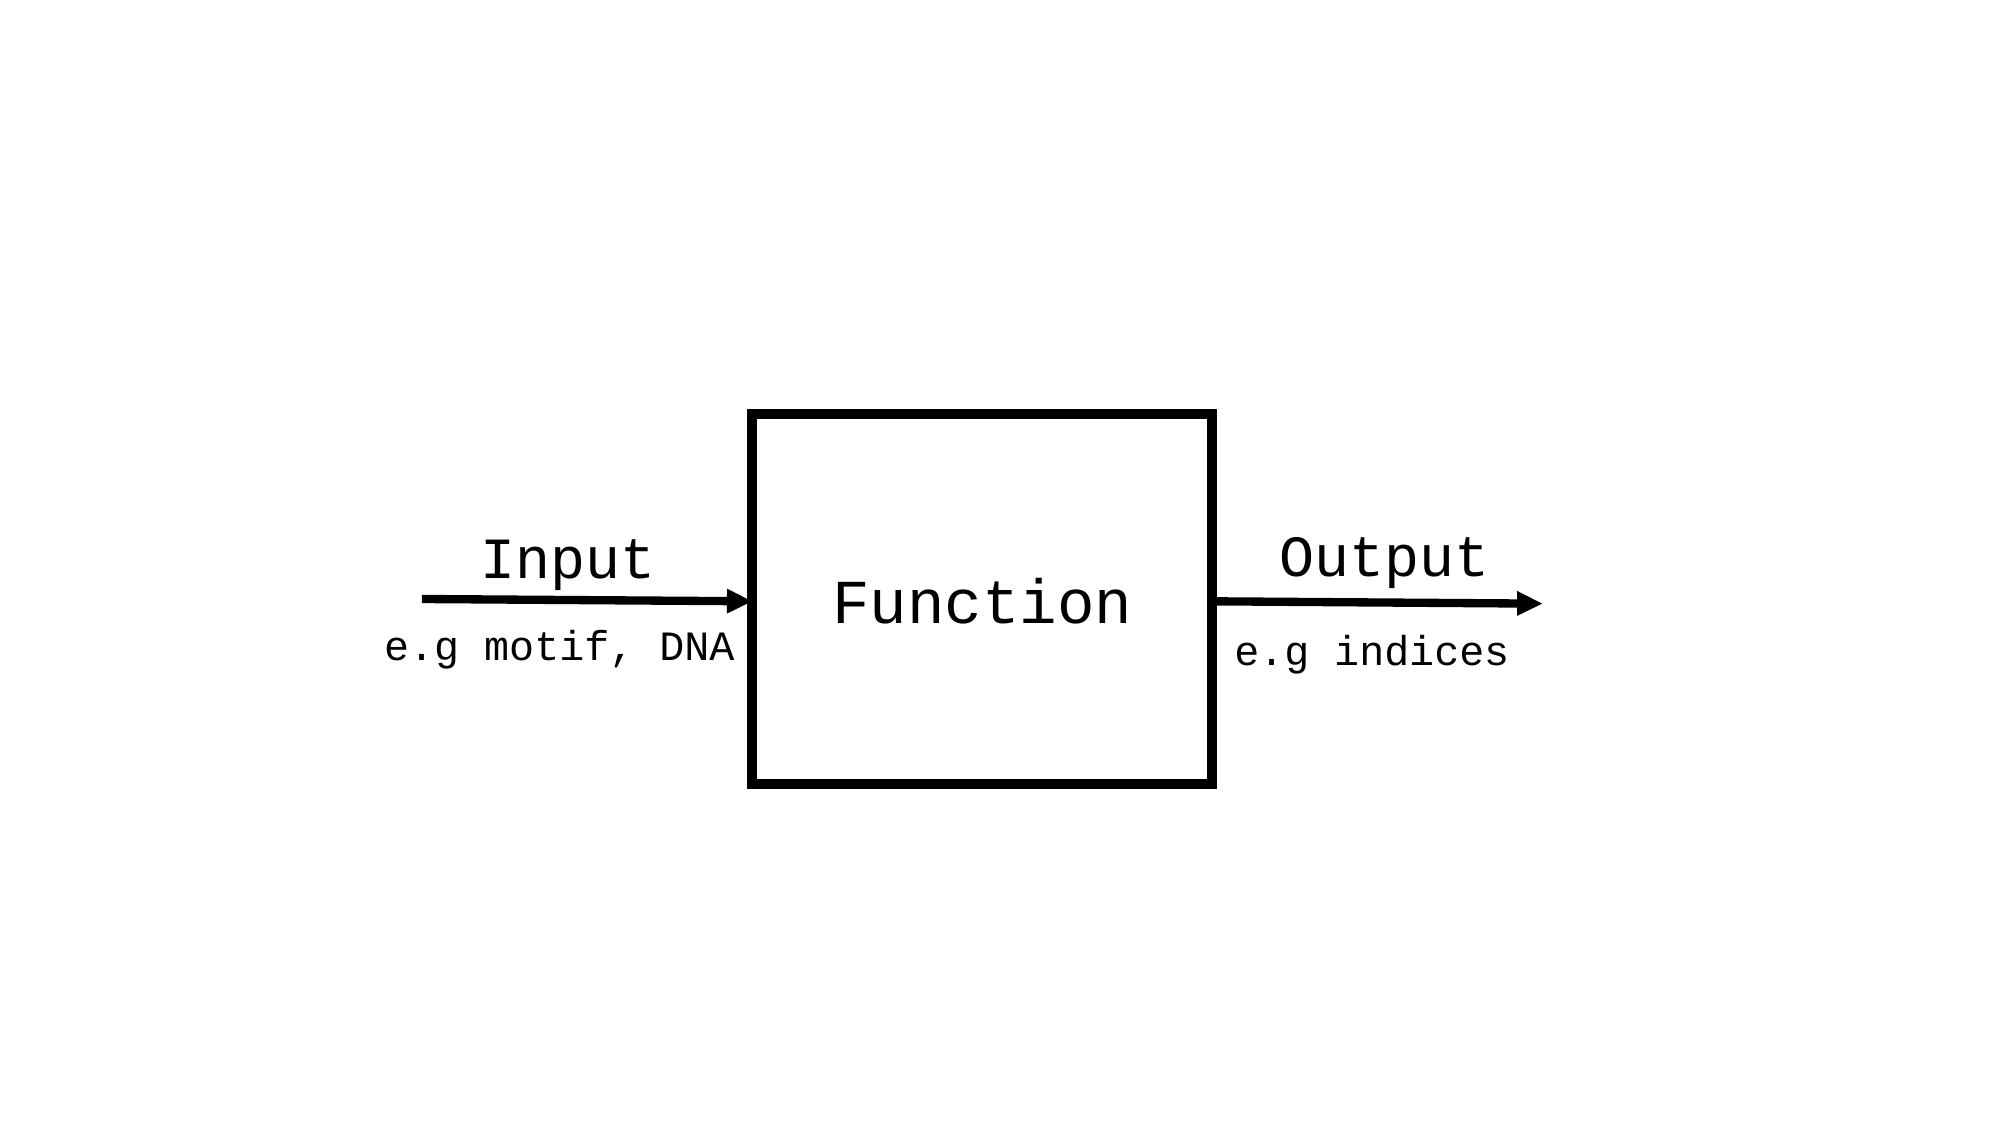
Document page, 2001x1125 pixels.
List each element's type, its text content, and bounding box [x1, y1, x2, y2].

text_box e.g motif, DNA [369, 611, 766, 677]
text_box Function [752, 553, 1212, 644]
text_box Output [1264, 510, 1505, 596]
text_box [751, 606, 1213, 785]
text_box Input [465, 513, 670, 598]
text_box [751, 413, 1213, 598]
text_box e.g indices [1219, 616, 1550, 682]
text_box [421, 598, 752, 602]
